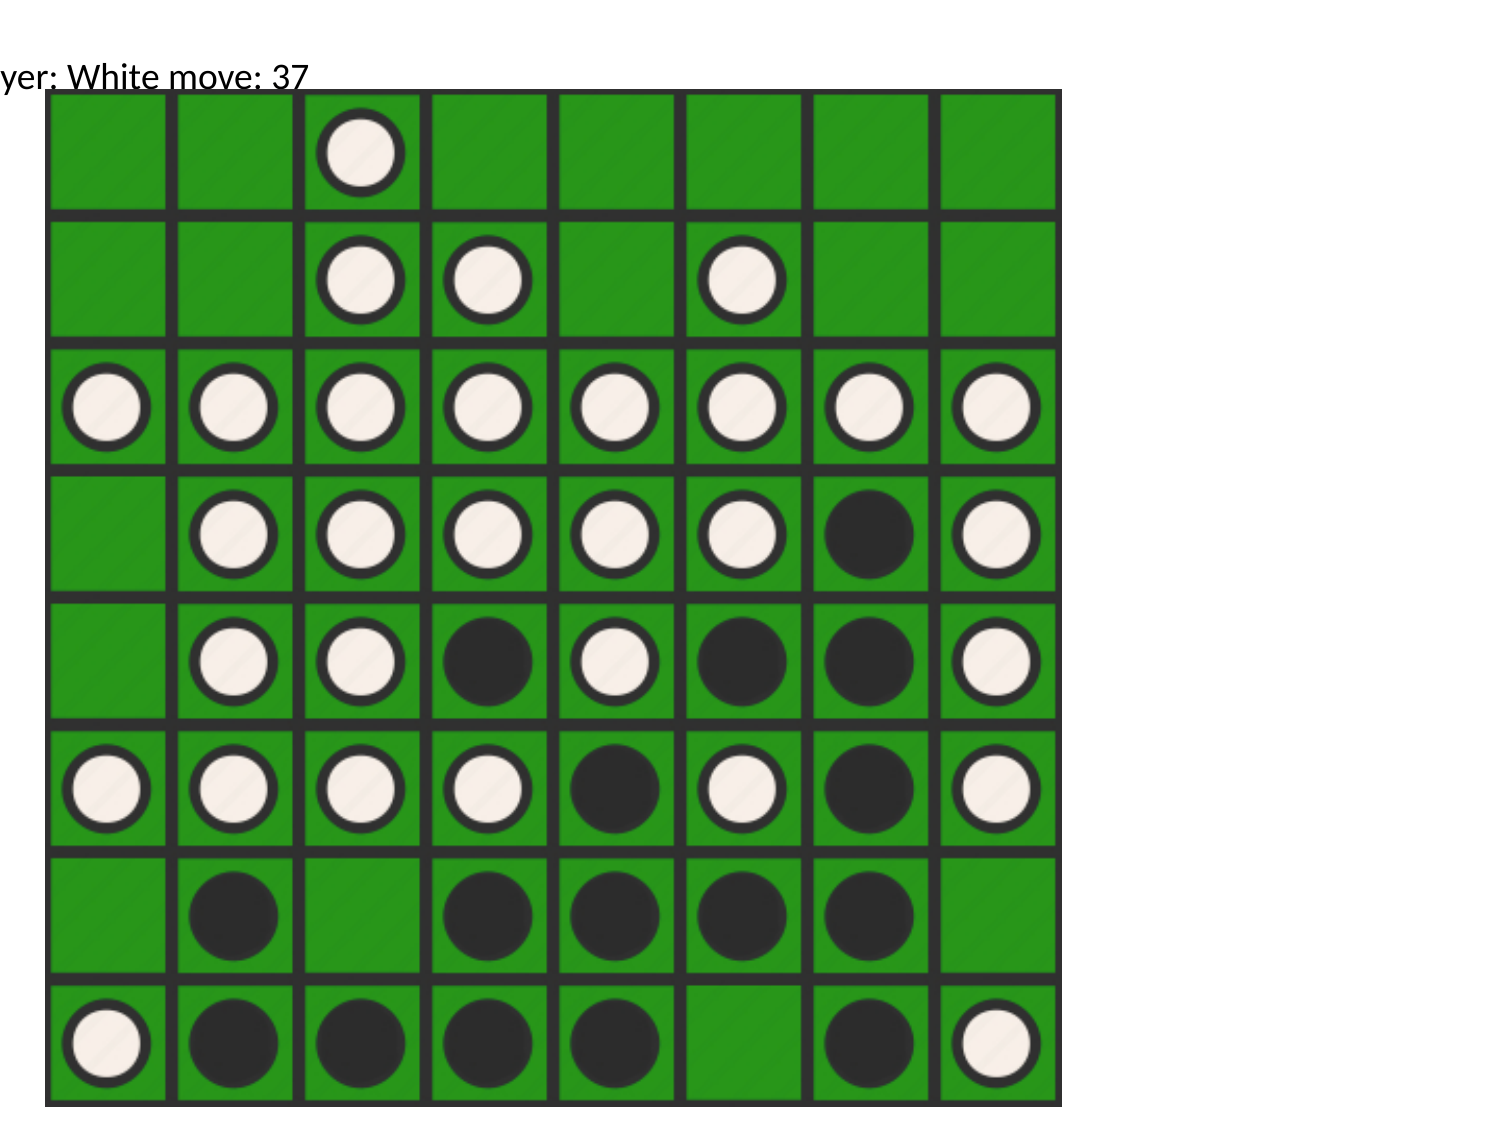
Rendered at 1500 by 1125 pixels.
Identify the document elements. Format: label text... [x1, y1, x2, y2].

picture [44, 89, 1062, 1107]
text_box turn: 42 player: White move: 37 [0, 44, 325, 105]
